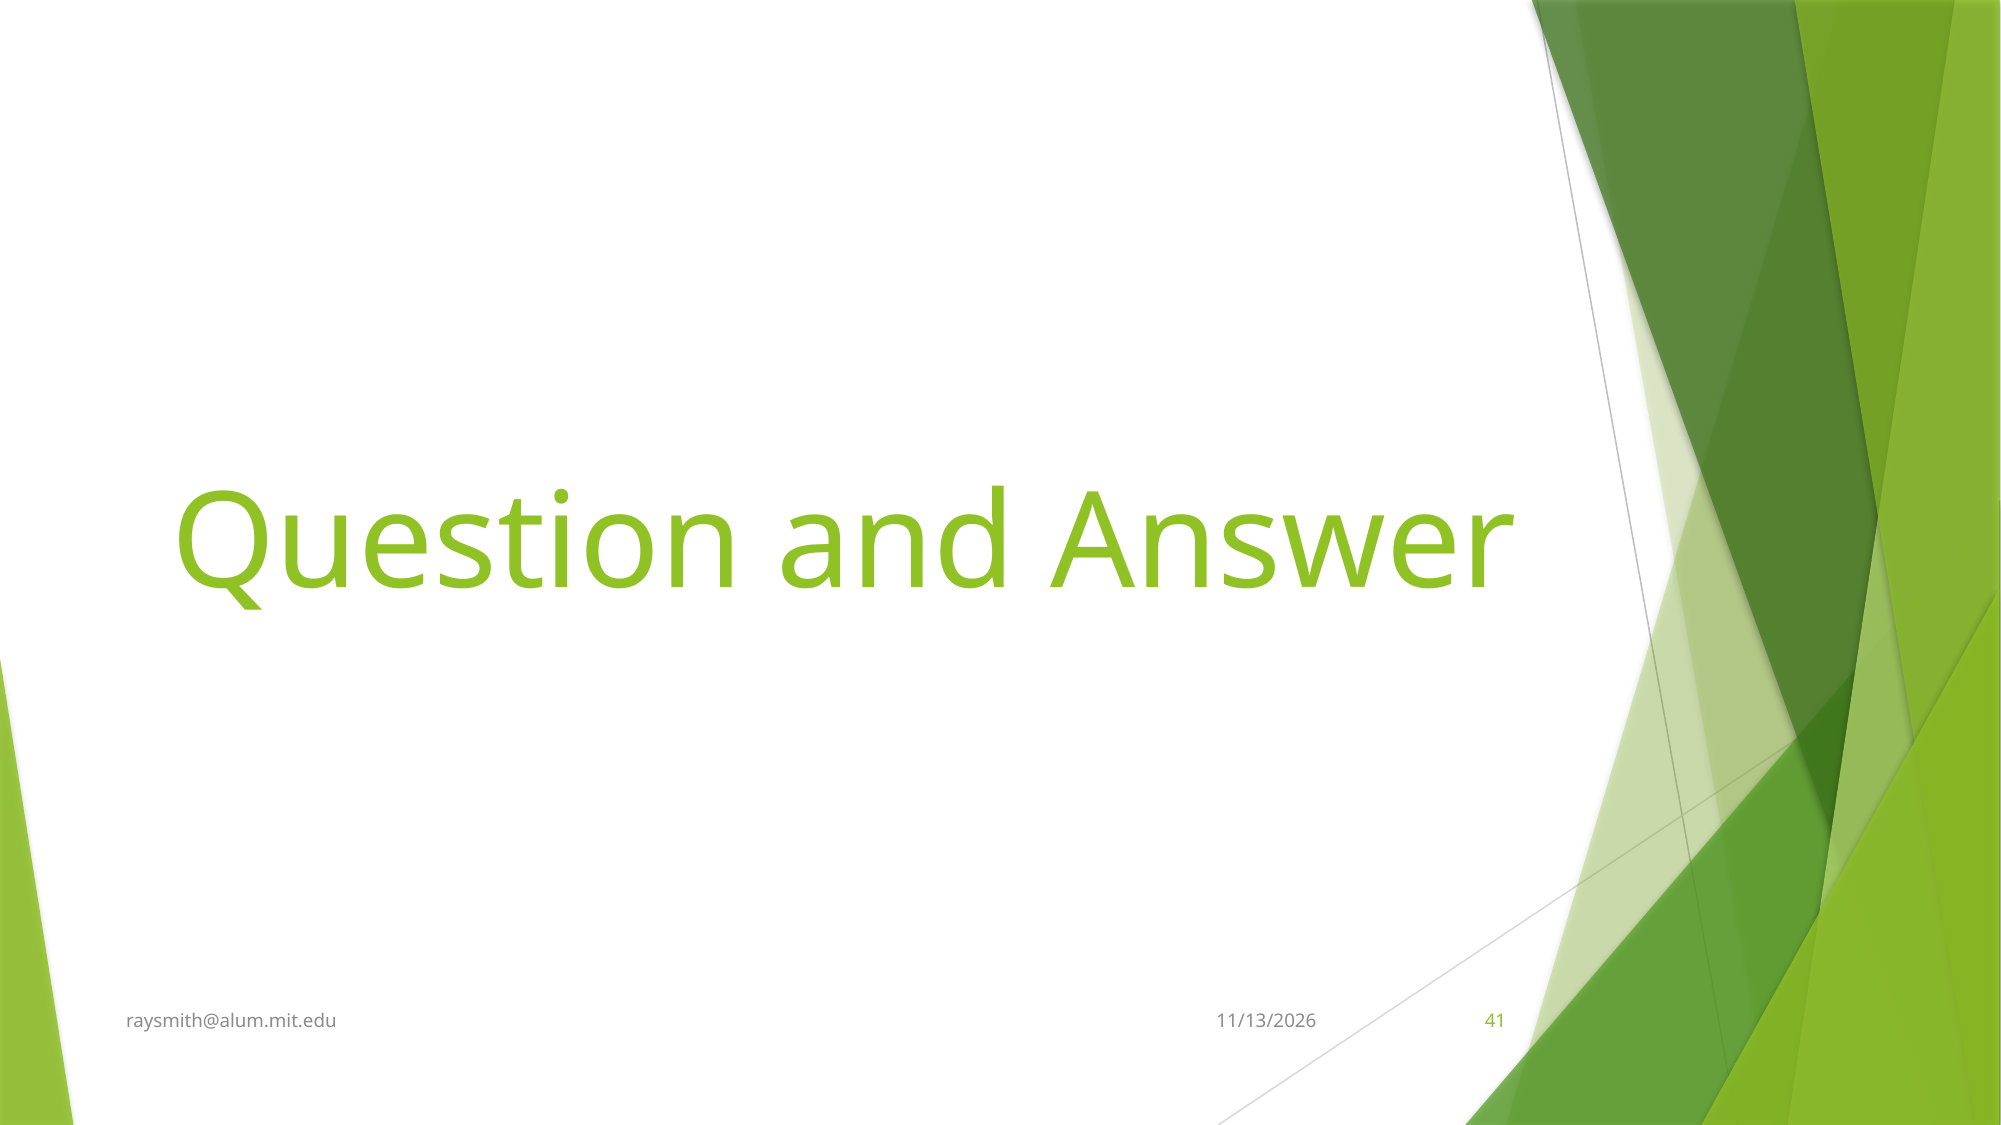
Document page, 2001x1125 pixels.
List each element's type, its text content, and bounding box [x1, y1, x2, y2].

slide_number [1181, 991, 1332, 1051]
slide_number 41 [1409, 991, 1522, 1051]
footer raysmith@alum.mit.edu [111, 991, 1145, 1051]
title Question and Answer [156, 446, 1567, 664]
